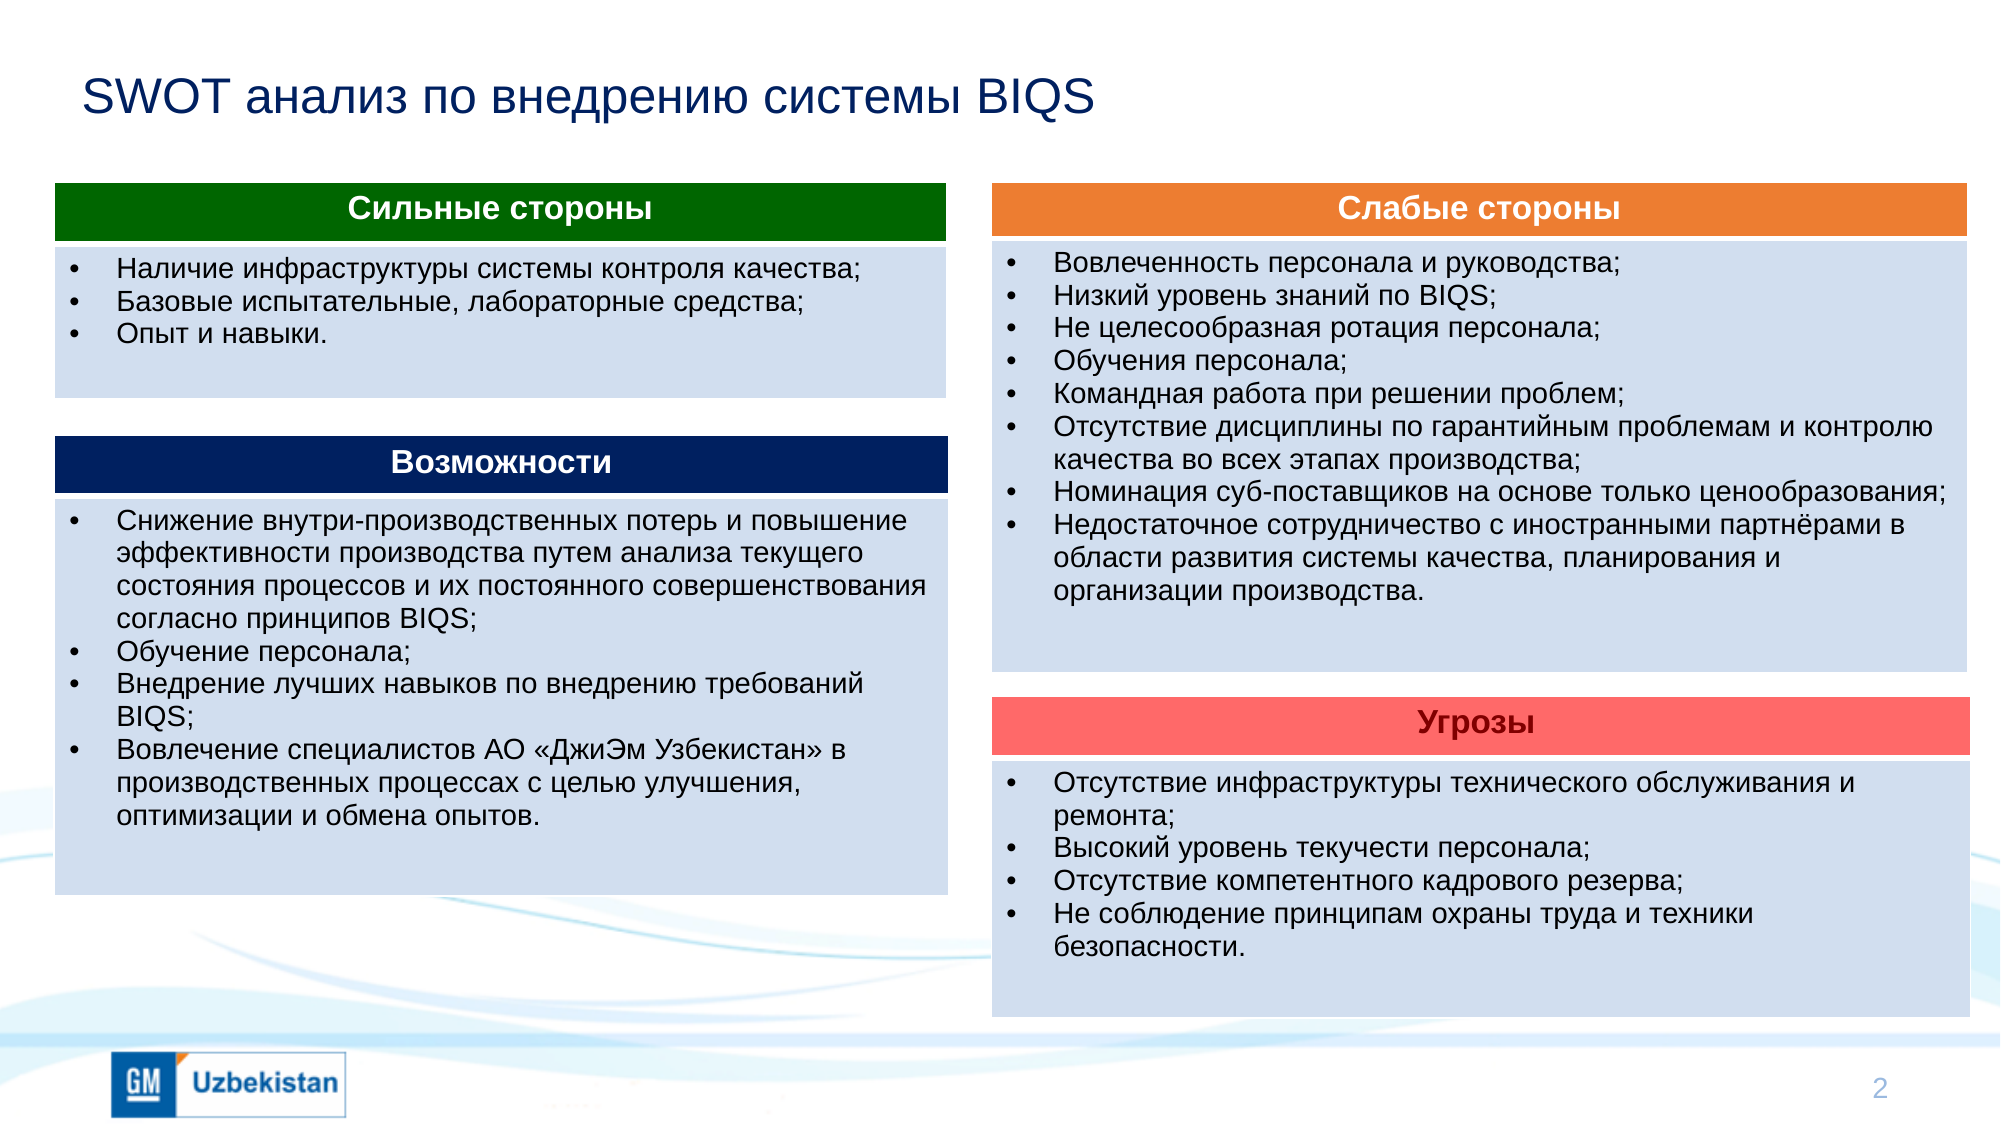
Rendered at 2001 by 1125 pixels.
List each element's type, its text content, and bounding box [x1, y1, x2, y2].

text_box SWOT анализ по внедрению системы BIQS [66, 56, 1790, 131]
table_header Слабые стороны [992, 183, 1967, 236]
table_header Сильные стороны [55, 183, 946, 241]
table_cell Снижение внутри-производственных потерь и повышение эффективности производства путем анализа текущего состояния процессов и их постоянного совершенствования согласно принципов BIQS; Обучение персонала; Внедрение лучших навыков по внедрению требований BIQS; Вовлечение специалистов АО «ДжиЭм Узбекистан» в производственных процессах с целью улучшения, оптимизации и обмена опытов. [55, 499, 948, 895]
slide_number 2 [1453, 1056, 1904, 1117]
table_header Возможности [55, 436, 948, 493]
table_header Угрозы [992, 697, 1970, 755]
table_cell Вовлеченность персонала и руководства; Низкий уровень знаний по BIQS; Не целесообразная ротация персонала; Обучения персонала; Командная работа при решении проблем; Отсутствие дисциплины по гарантийным проблемам и контролю качества во всех этапах производства; Номинация суб-поставщиков на основе только ценообразования; Недостаточное сотрудничество с иностранными партнёрами в области развития системы качества, планирования и организации производства. [992, 241, 1967, 672]
table_cell Отсутствие инфраструктуры технического обслуживания и ремонта; Высокий уровень текучести персонала; Отсутствие компетентного кадрового резерва; Не соблюдение принципам охраны труда и техники безопасности. [992, 761, 1970, 1017]
table_cell Наличие инфраструктуры системы контроля качества; Базовые испытательные, лабораторные средства; Опыт и навыки. [55, 247, 946, 398]
picture [0, 0, 2001, 1125]
